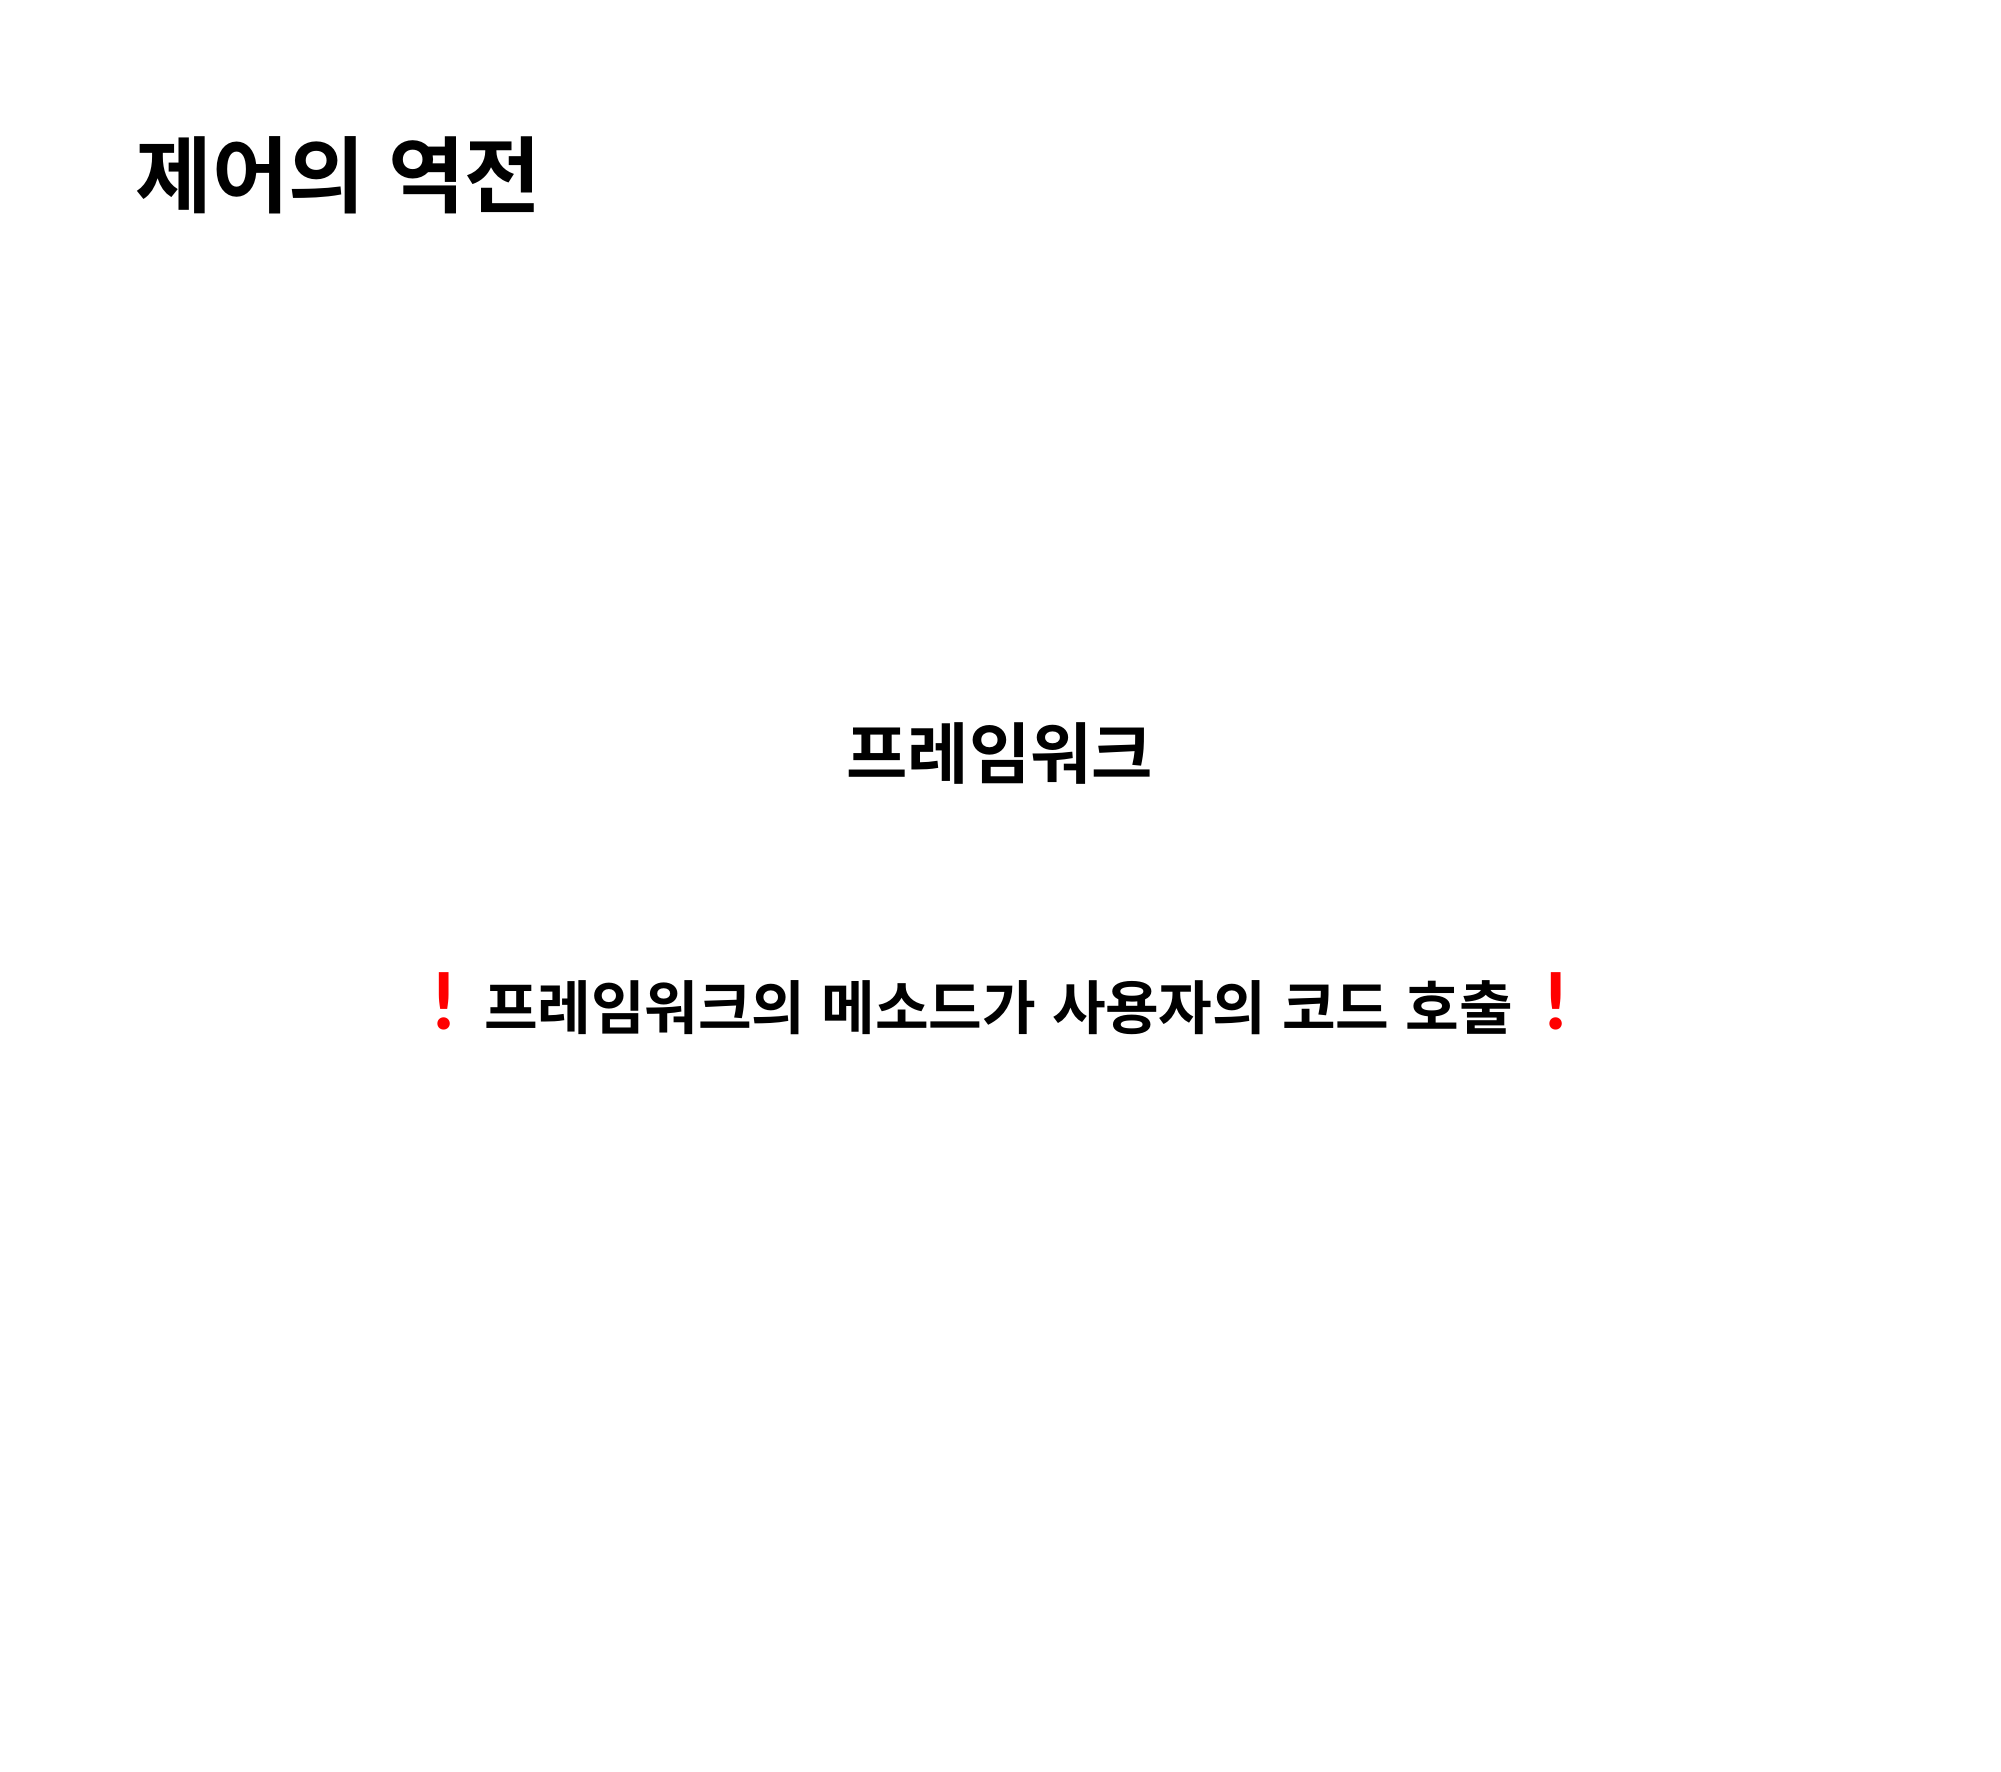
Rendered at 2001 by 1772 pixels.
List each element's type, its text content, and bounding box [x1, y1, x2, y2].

text_box 제어의 역전 [121, 115, 557, 231]
text_box 프레임워크 ! 프레임워크의 메소드가 사용자의 코드 호출 ! [415, 664, 1585, 1054]
